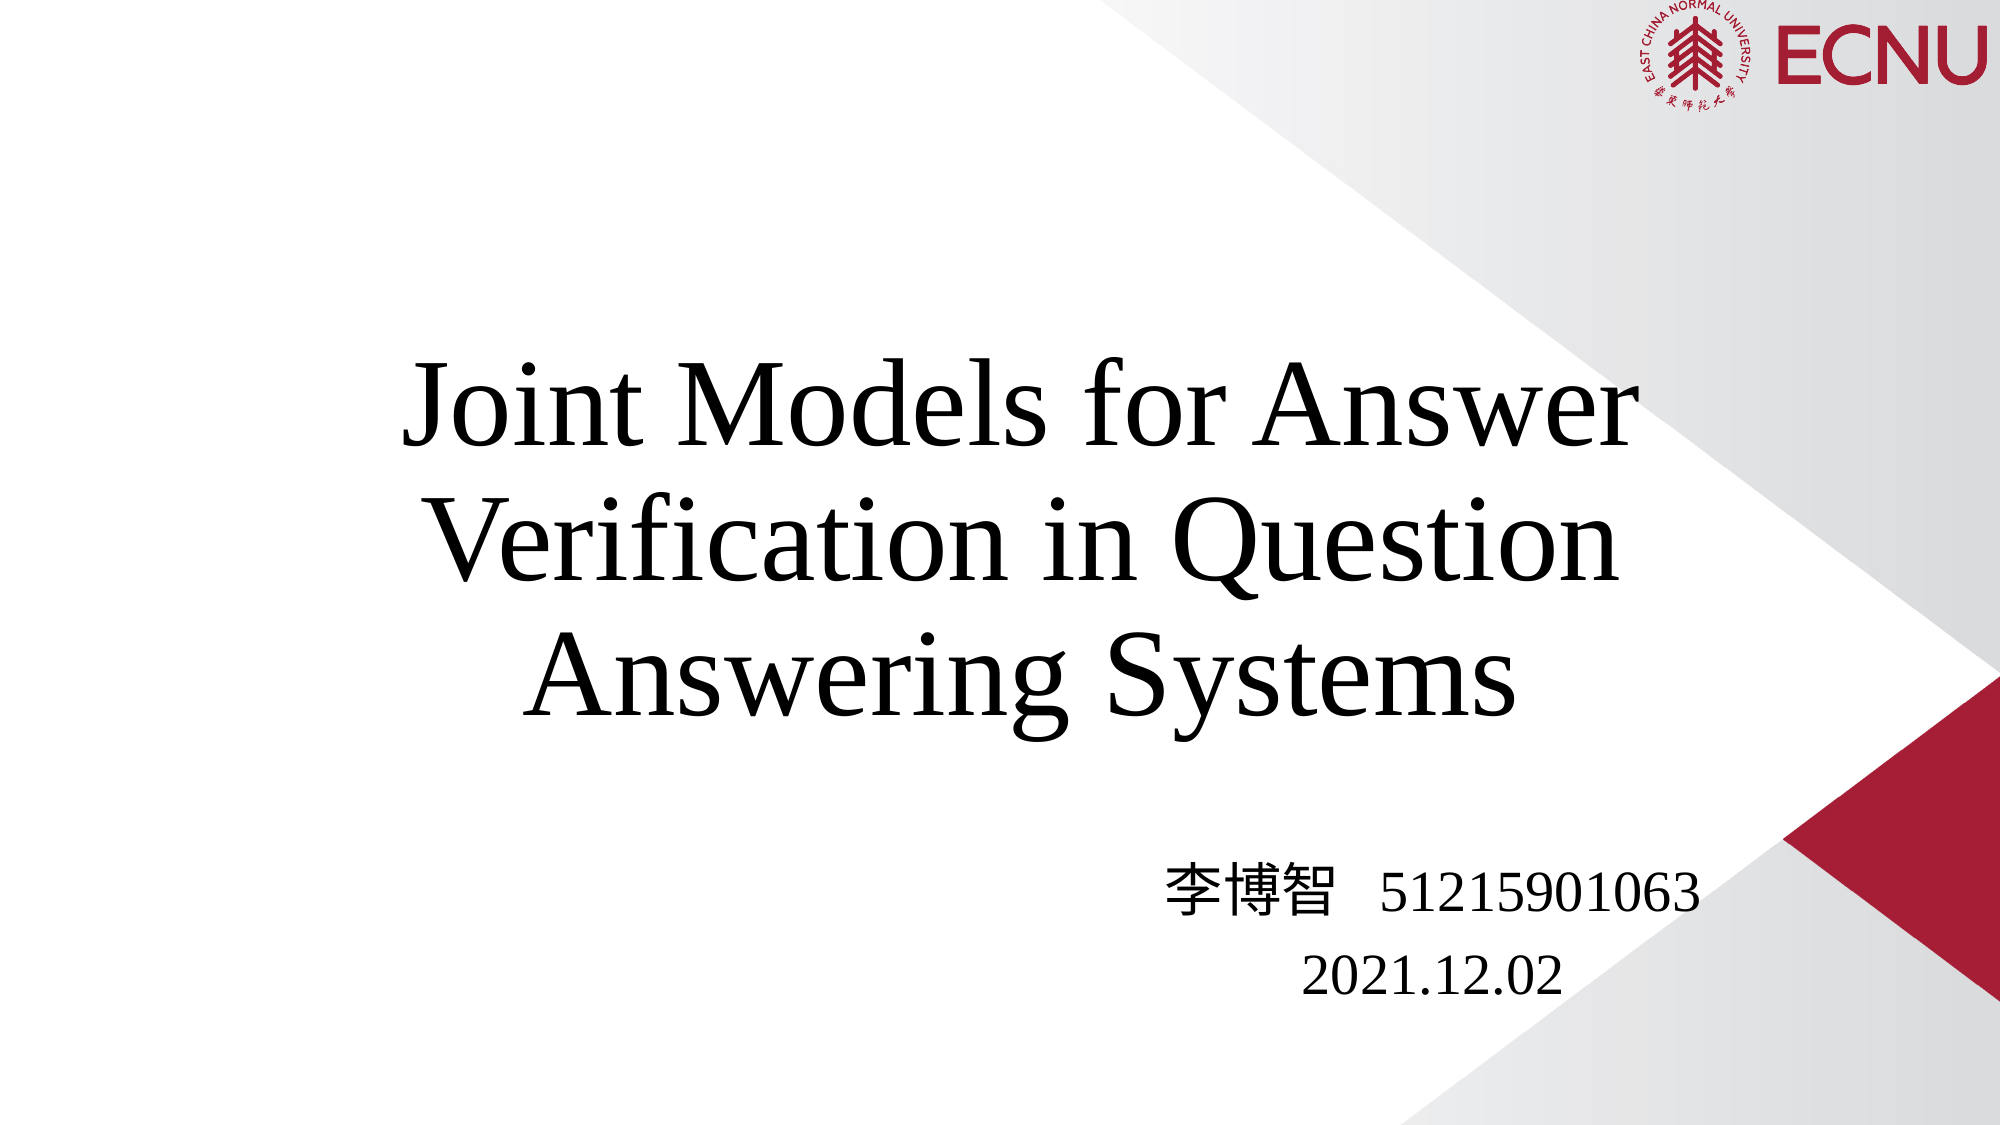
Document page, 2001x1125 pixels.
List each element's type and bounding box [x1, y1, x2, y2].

text_box [0, 0, 2000, 1125]
